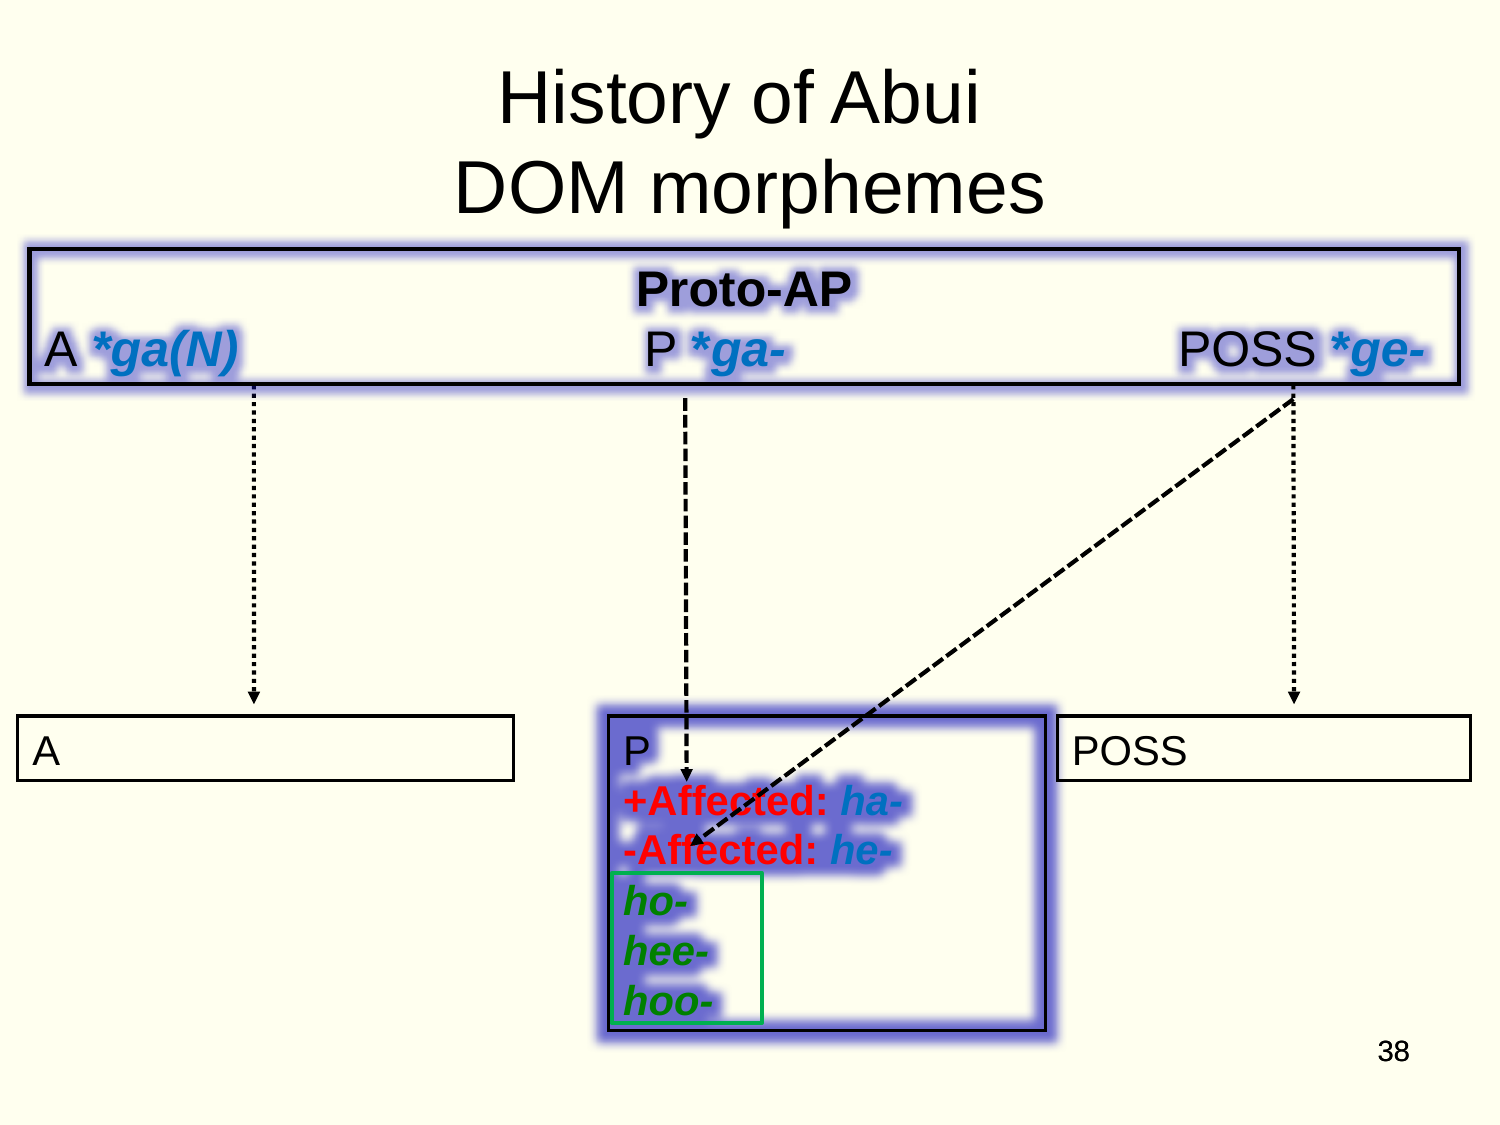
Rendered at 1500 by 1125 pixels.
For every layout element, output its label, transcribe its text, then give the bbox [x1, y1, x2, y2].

text_box [1287, 690, 1301, 705]
text_box P +Affected: ha- -Affected: he- ho- hee- hoo- [608, 715, 1046, 1031]
slide_number 38 [1074, 1024, 1426, 1103]
title History of Abui DOM morphemes [74, 44, 1426, 233]
text_box [610, 871, 764, 1025]
text_box Proto-AP A *ga(N) P *ga- POSS *ge- [29, 248, 1459, 384]
text_box [247, 690, 261, 705]
text_box [690, 812, 736, 846]
text_box POSS [1057, 716, 1471, 781]
text_box A [17, 716, 514, 781]
text_box [680, 767, 693, 782]
